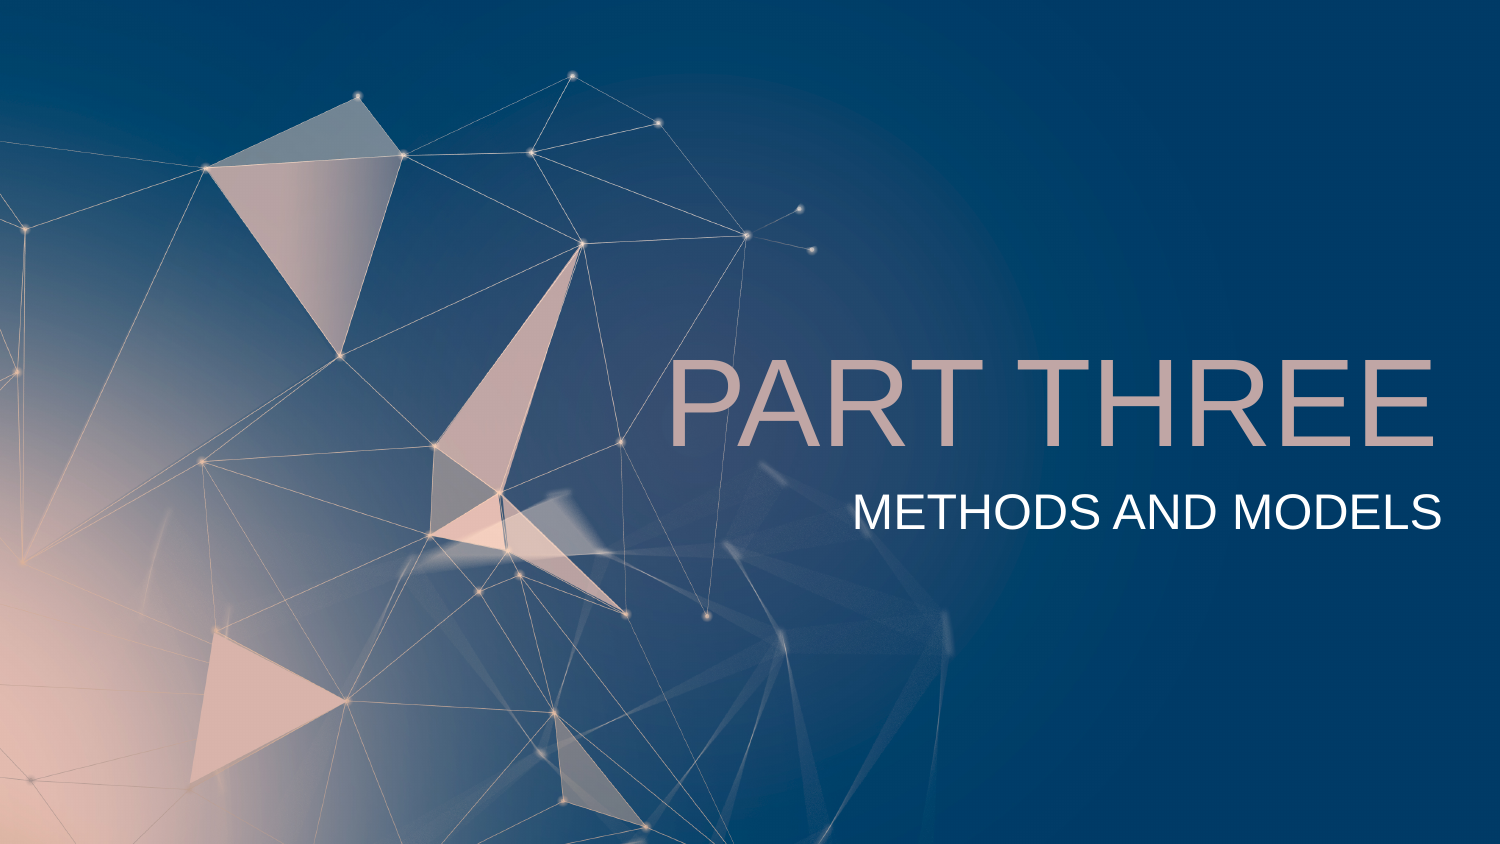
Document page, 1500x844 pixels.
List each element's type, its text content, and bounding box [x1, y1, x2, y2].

picture [0, 0, 1500, 844]
text_box METHODS AND MODELS [836, 472, 1458, 547]
text_box PART THREE [648, 314, 1454, 480]
